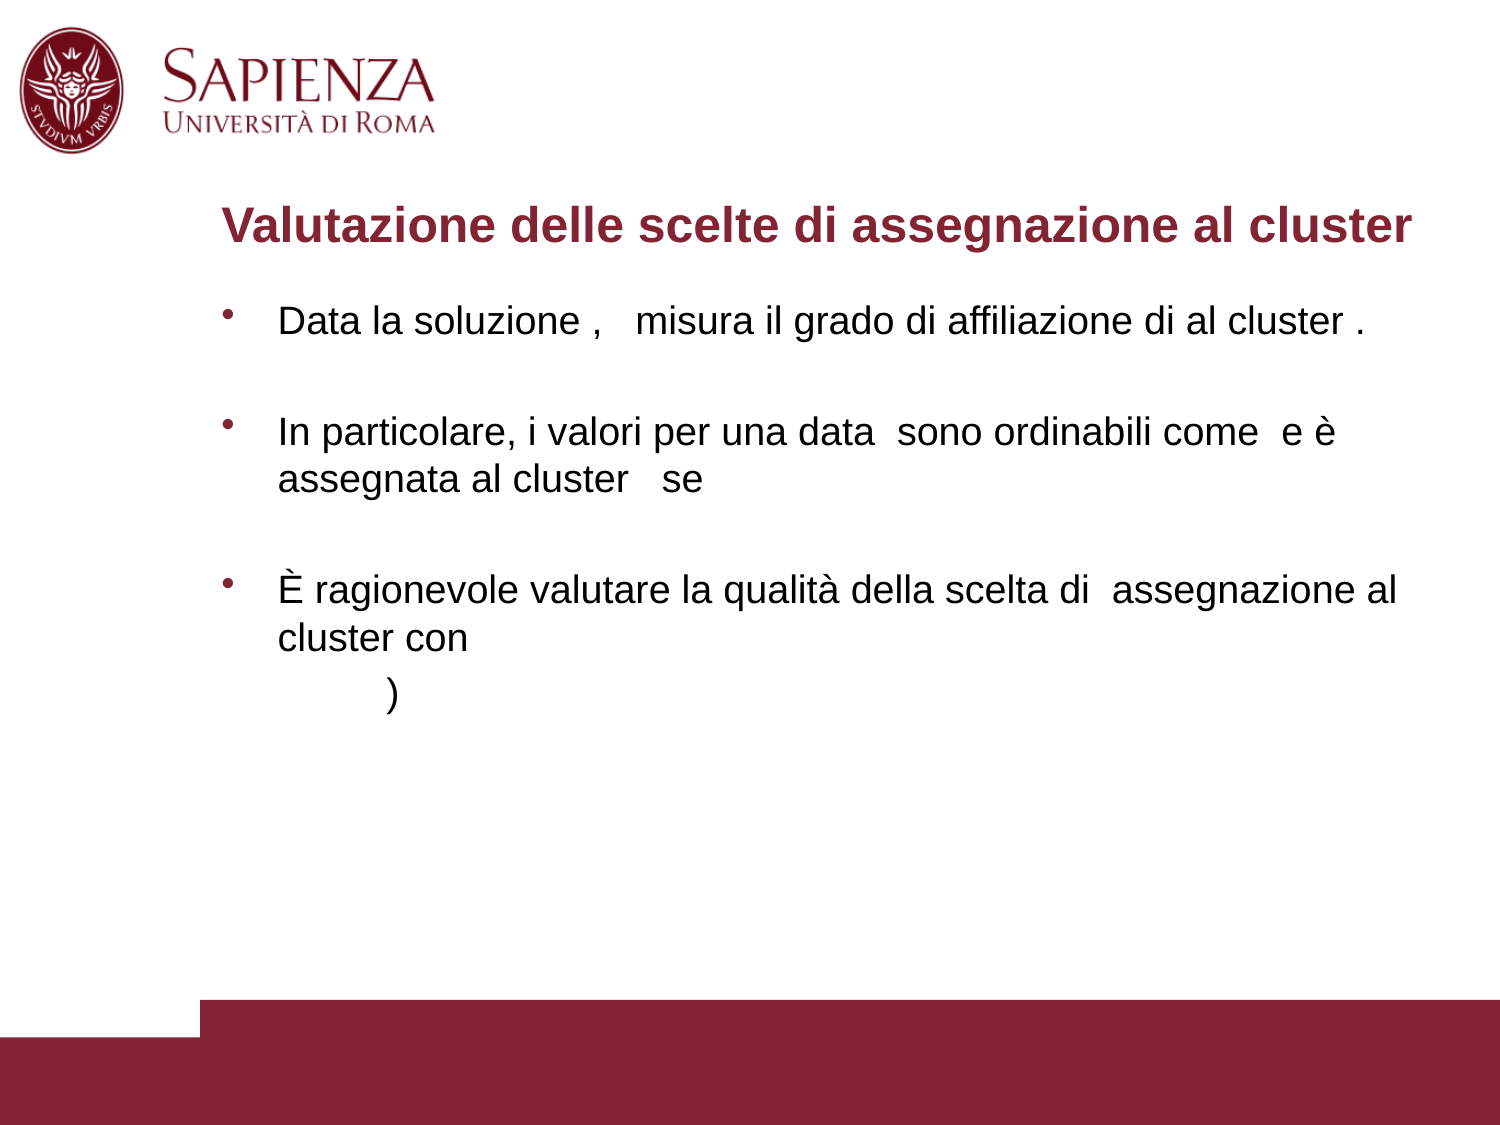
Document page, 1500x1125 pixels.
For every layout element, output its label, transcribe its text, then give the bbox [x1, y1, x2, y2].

title Valutazione delle scelte di assegnazione al cluster [206, 184, 1483, 268]
